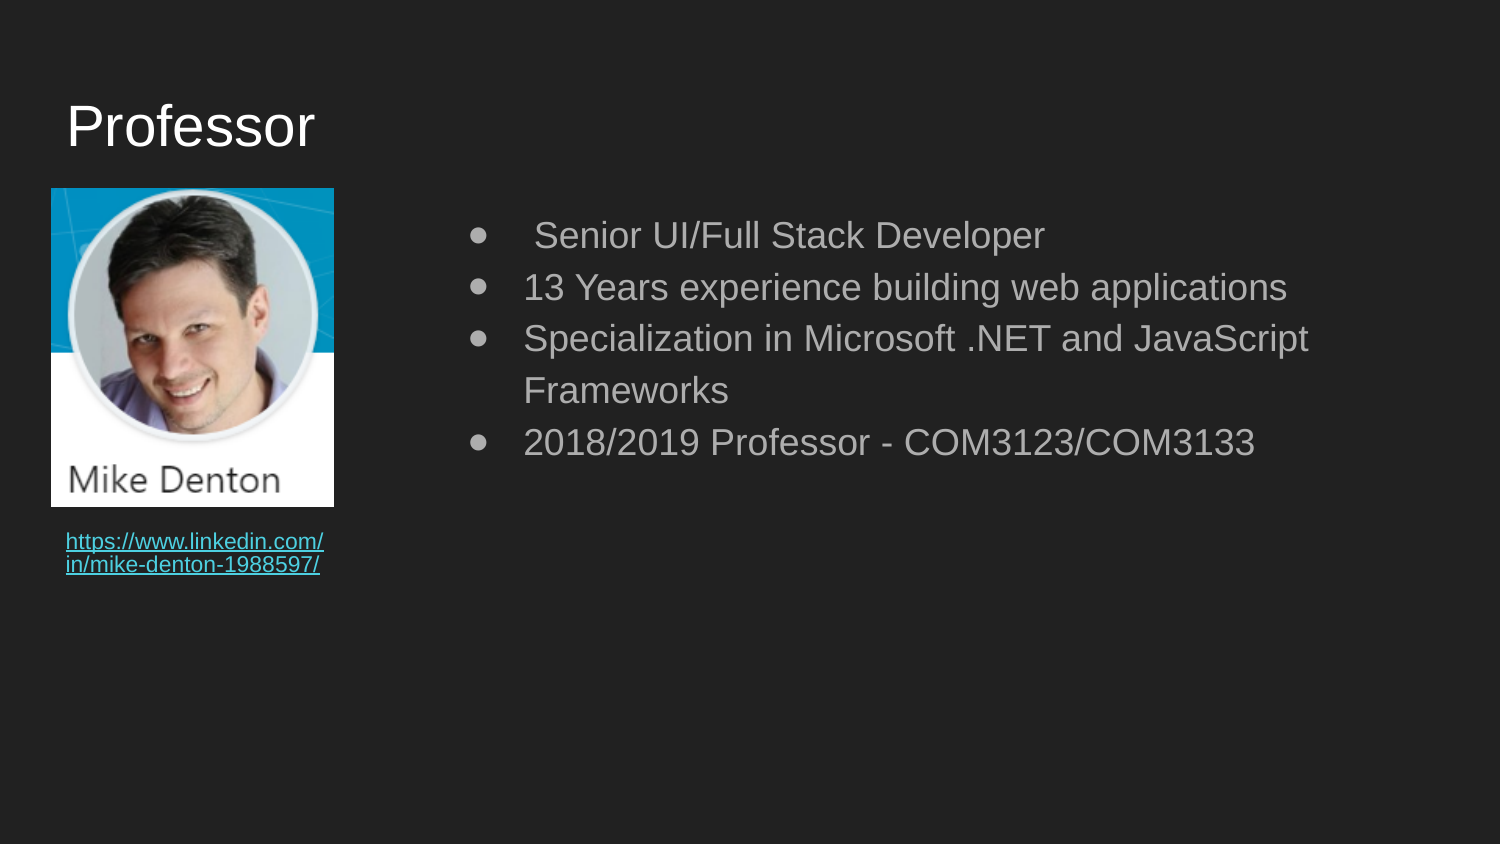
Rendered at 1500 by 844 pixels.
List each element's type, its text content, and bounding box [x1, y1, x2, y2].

picture [50, 188, 335, 507]
text_box https://www.linkedin.com/in/mike-denton-1988597/ [50, 511, 344, 562]
list Senior UI/Full Stack Developer 13 Years experience building web applications Specialization in Microsoft .NET and JavaScript Frameworks 2018/2019 Professor - COM3123/COM3133 [433, 189, 1449, 750]
title Professor [51, 72, 1449, 167]
